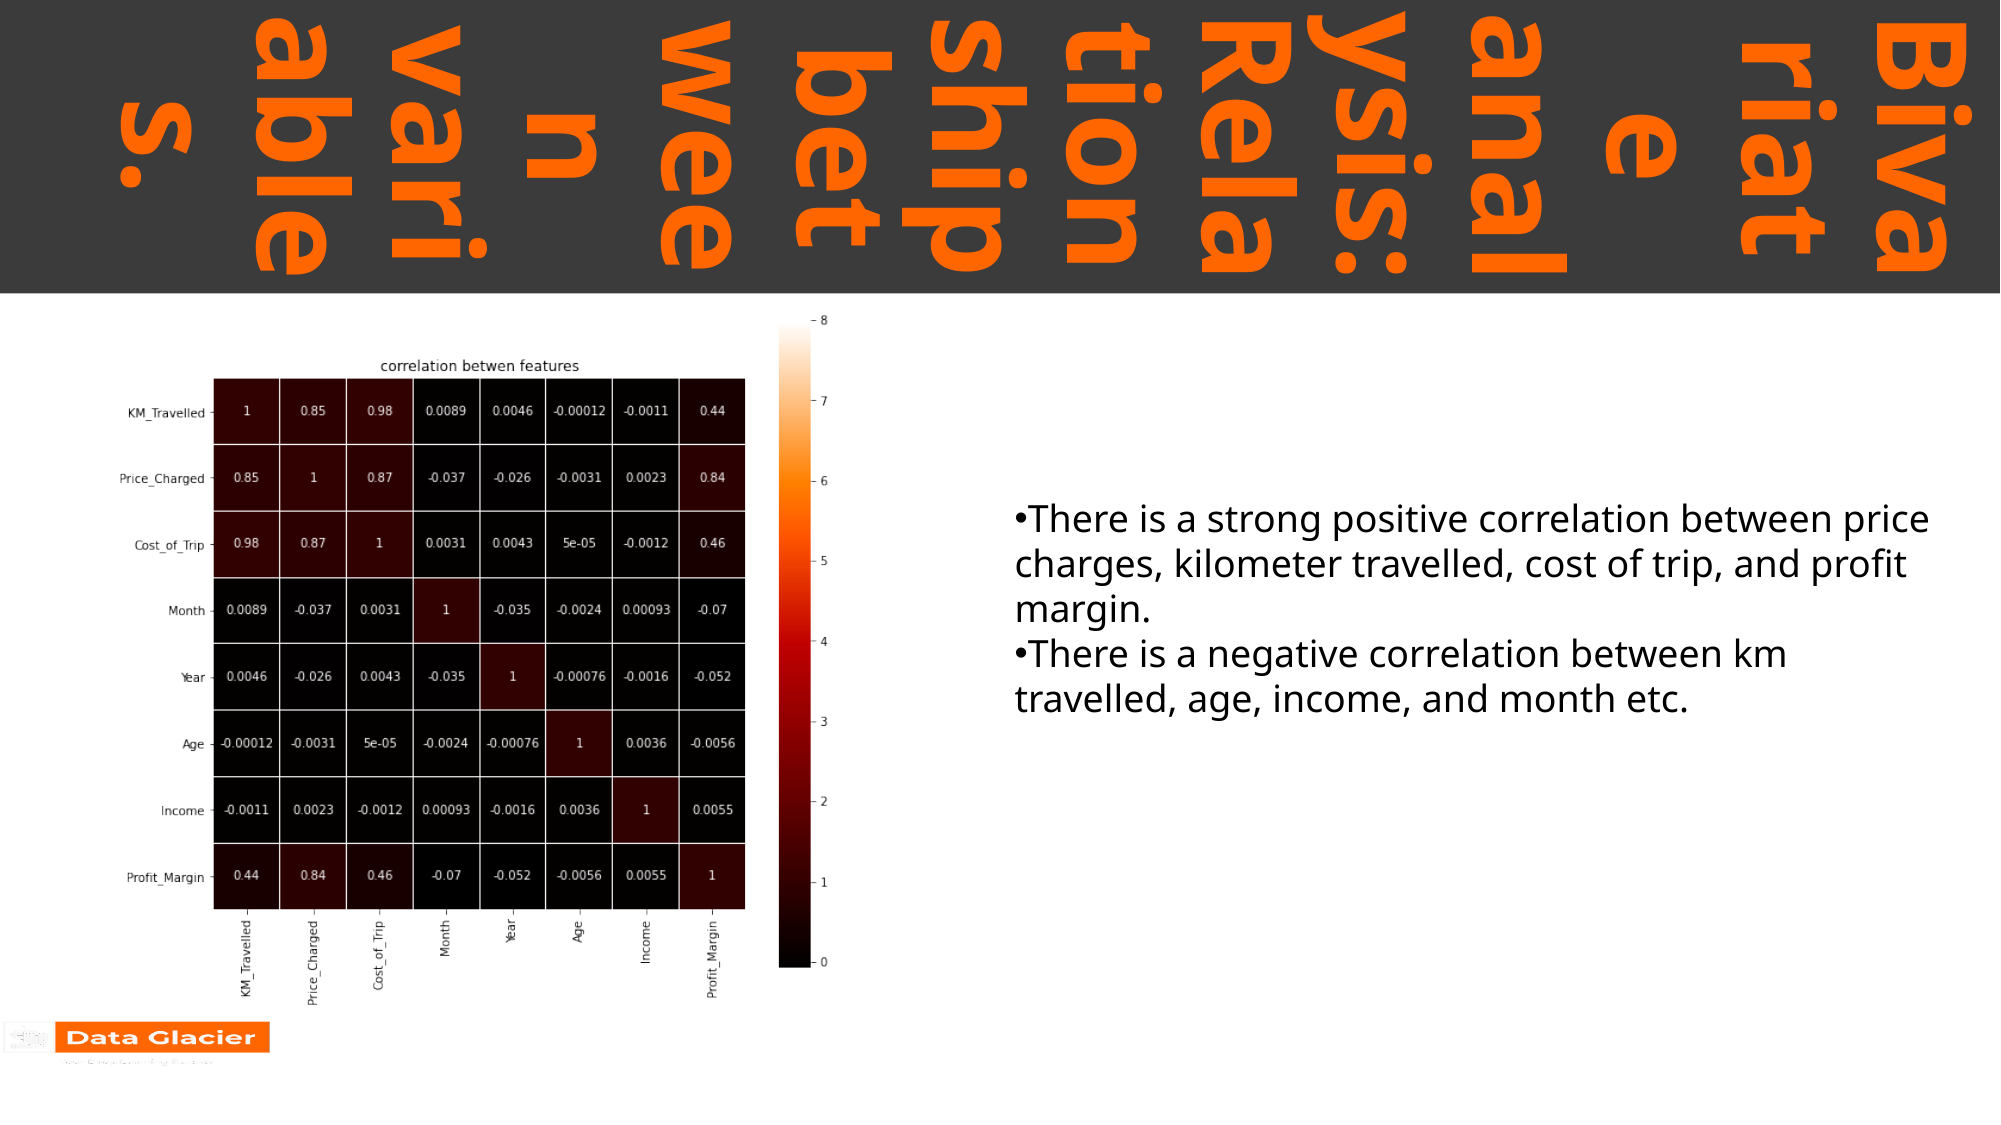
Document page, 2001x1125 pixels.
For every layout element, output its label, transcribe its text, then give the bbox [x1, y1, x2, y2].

title Bivariate analysis: Relationship between variables. [0, 0, 2000, 293]
text_box There is a strong positive correlation between price charges, kilometer travelled, cost of trip, and profit margin. There is a negative correlation between km travelled, age, income, and month etc. [999, 307, 1958, 908]
subtitle [0, 293, 2000, 1029]
picture [0, 307, 836, 1125]
